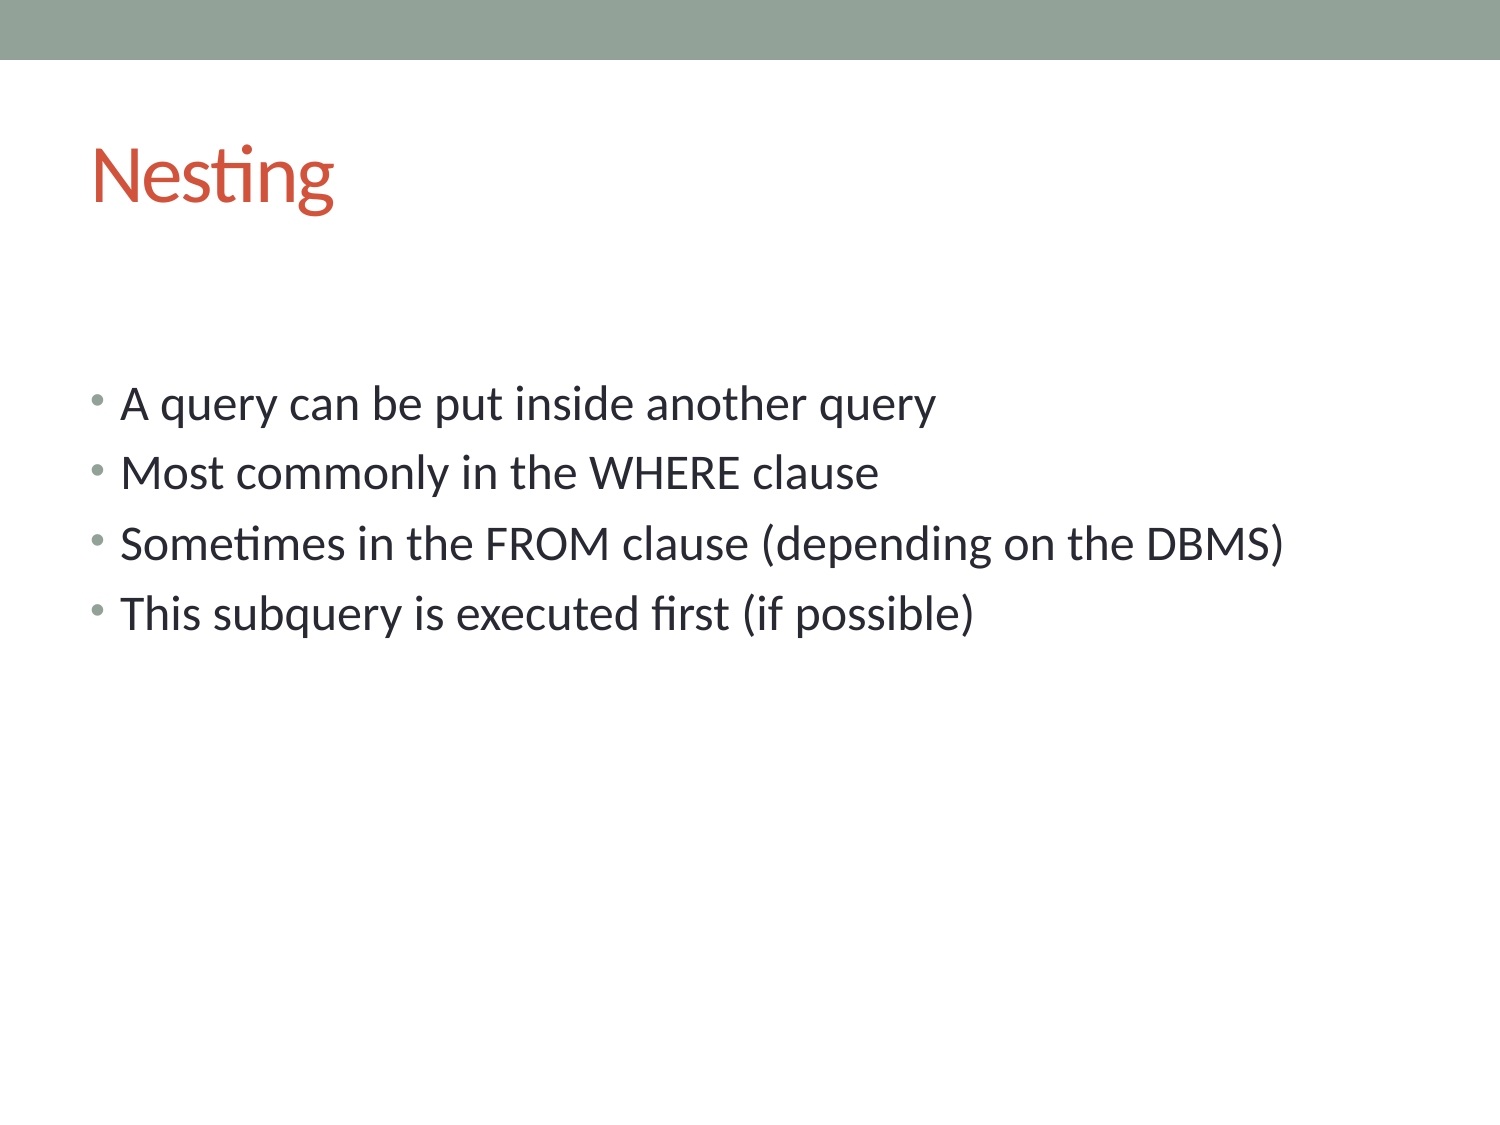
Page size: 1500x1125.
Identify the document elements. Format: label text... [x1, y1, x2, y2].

title Nesting [75, 87, 1425, 250]
list A query can be put inside another query Most commonly in the WHERE clause Sometimes in the FROM clause (depending on the DBMS) This subquery is executed first (if possible) [75, 362, 1425, 1005]
